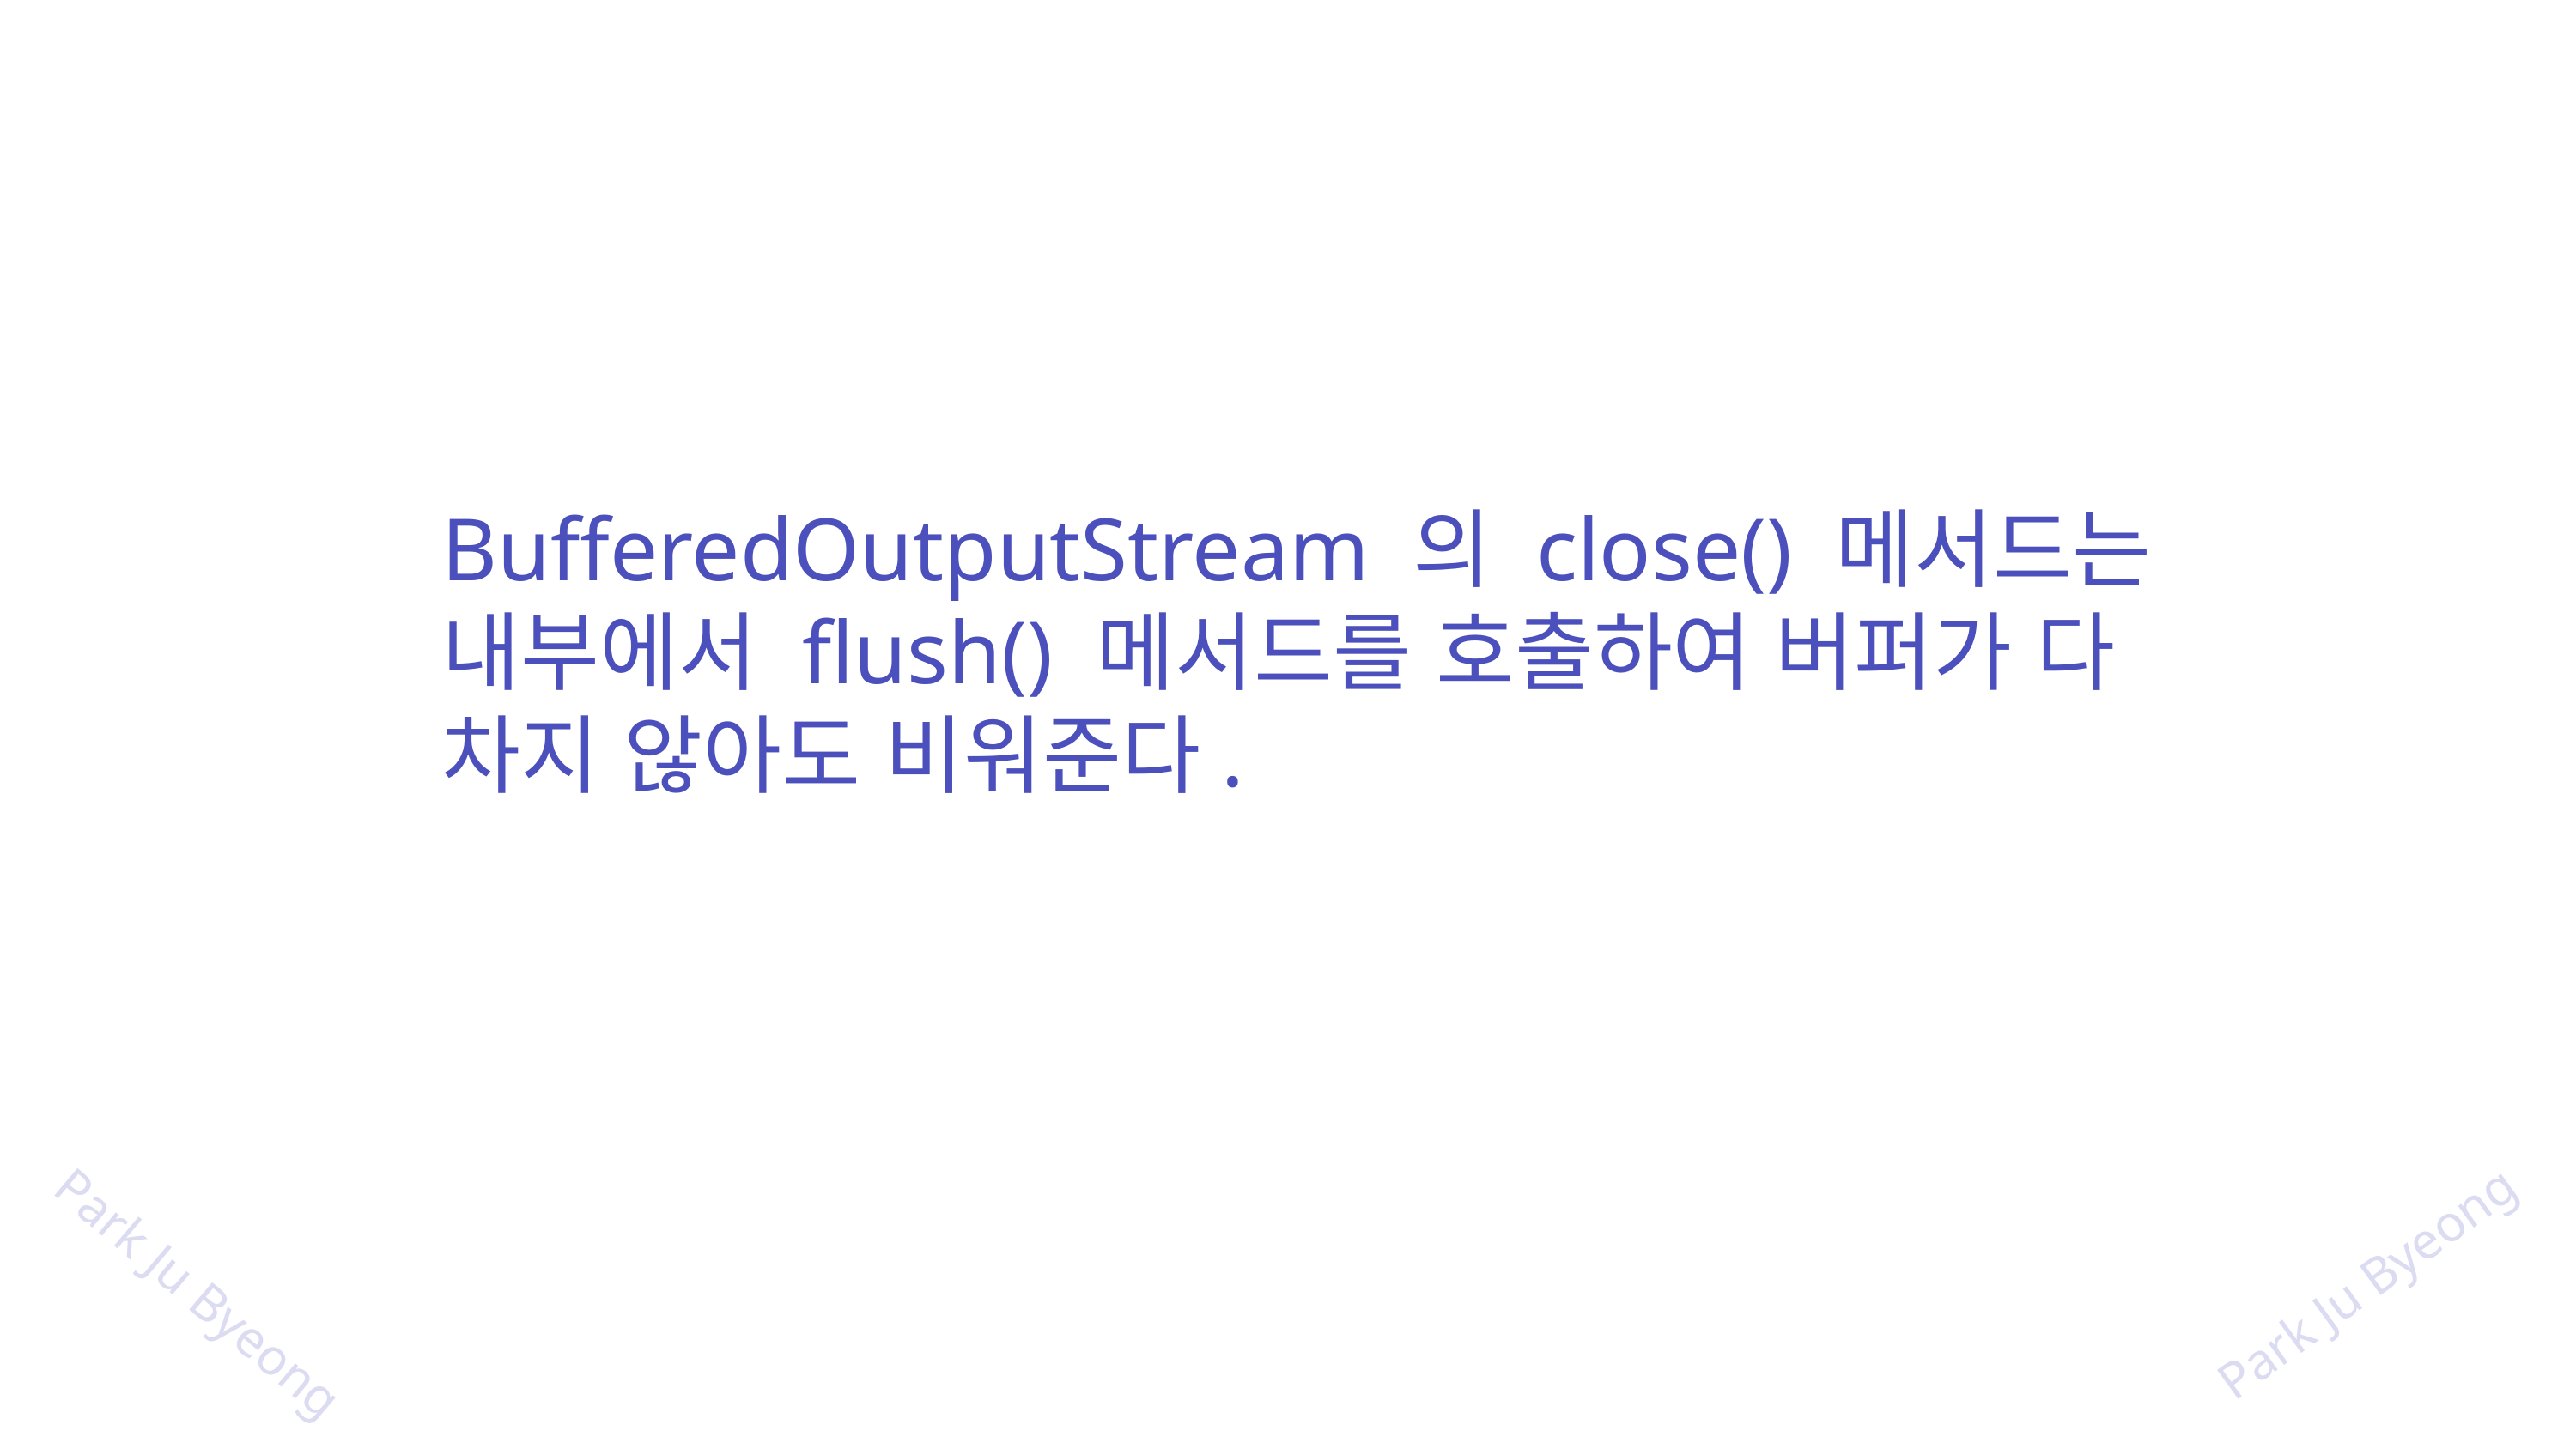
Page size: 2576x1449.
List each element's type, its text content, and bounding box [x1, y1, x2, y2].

text_box BufferedOutputStream 의 close() 메서드는 내부에서 flush() 메서드를 호출하여 버퍼가 다 차지 않아도 비워준다. [428, 488, 2179, 810]
